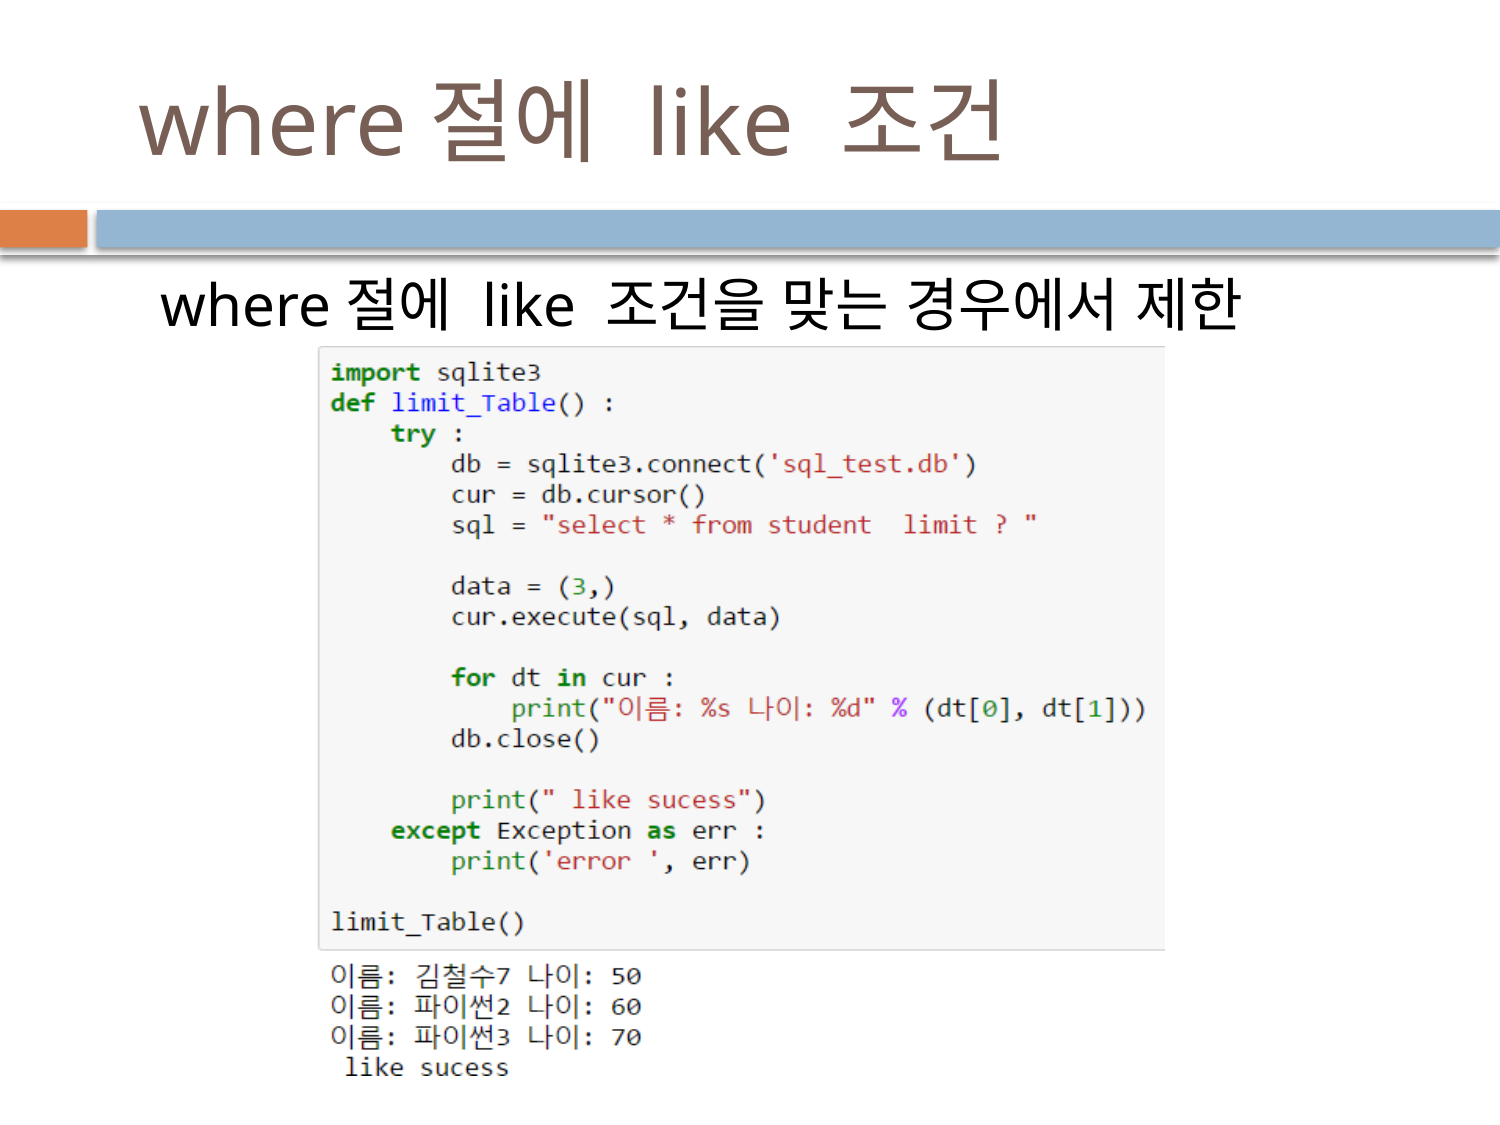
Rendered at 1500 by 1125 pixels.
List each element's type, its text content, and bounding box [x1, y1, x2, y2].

title where절에 like 조건 [100, 37, 1438, 200]
text_box where절에 like 조건을 맞는 경우에서 제한 [100, 261, 1412, 346]
picture [312, 346, 1165, 1076]
